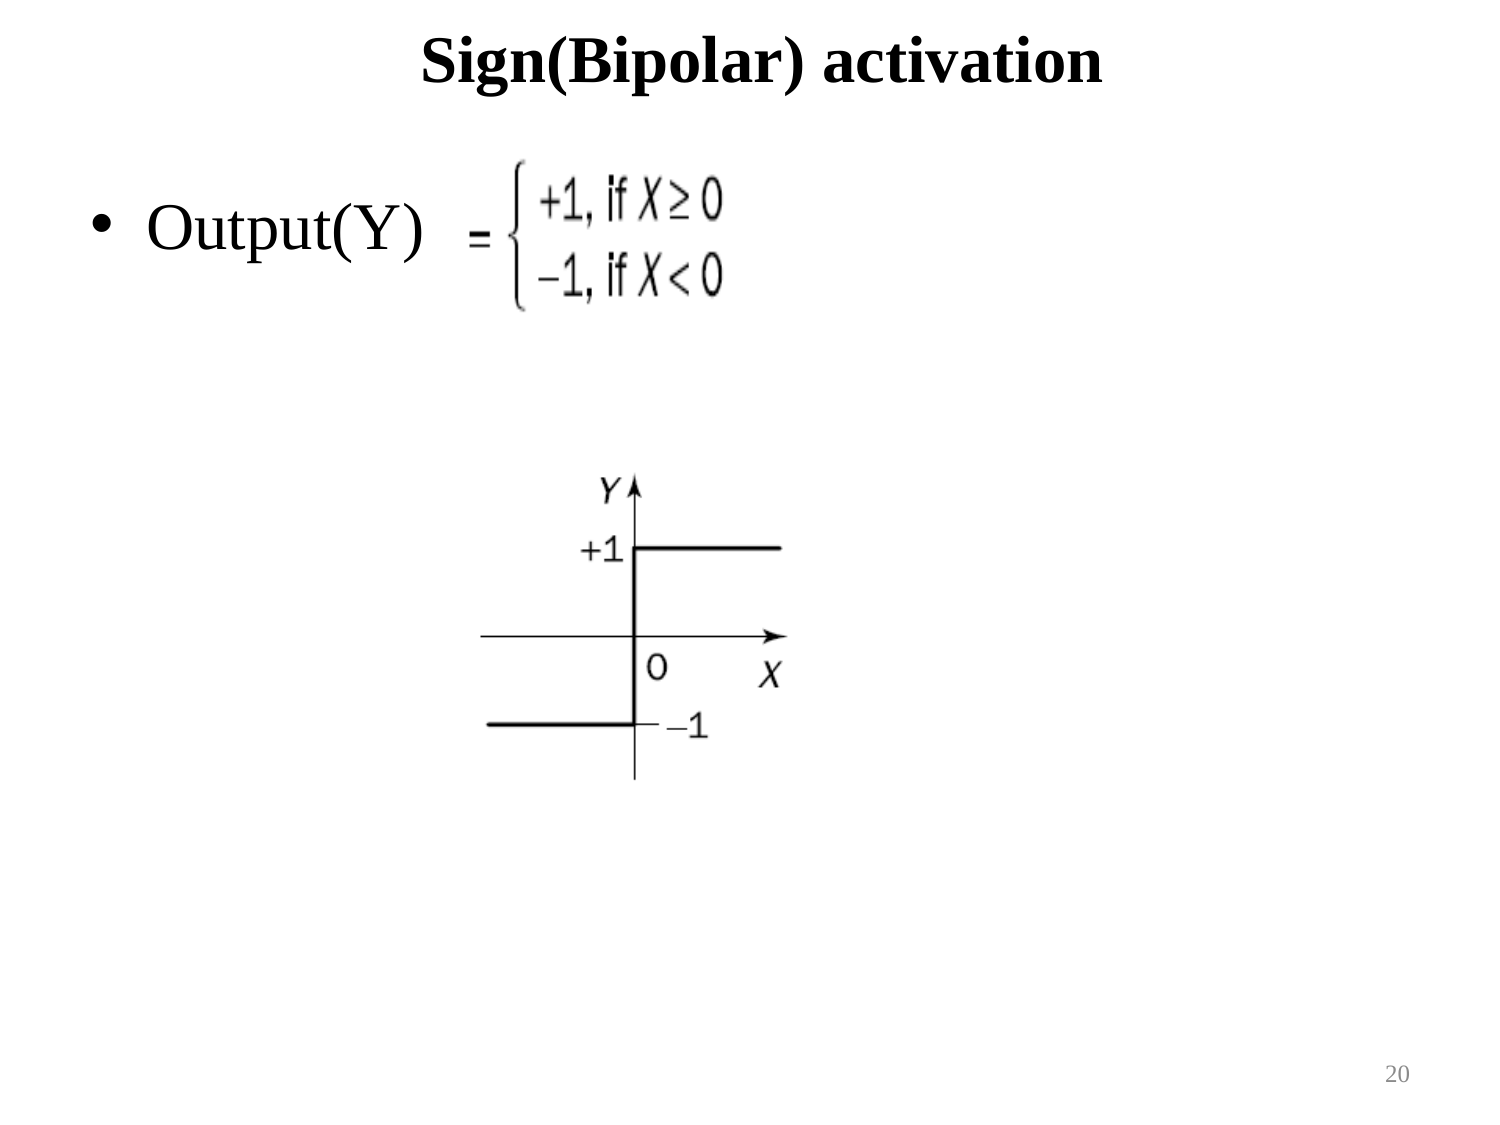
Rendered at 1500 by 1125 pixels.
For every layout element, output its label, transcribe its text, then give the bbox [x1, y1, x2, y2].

picture [462, 137, 748, 338]
picture [462, 462, 809, 788]
title Sign(Bipolar) activation [75, 0, 1450, 113]
slide_number 20 [1074, 1042, 1425, 1103]
list Output(Y) [75, 174, 1425, 1005]
